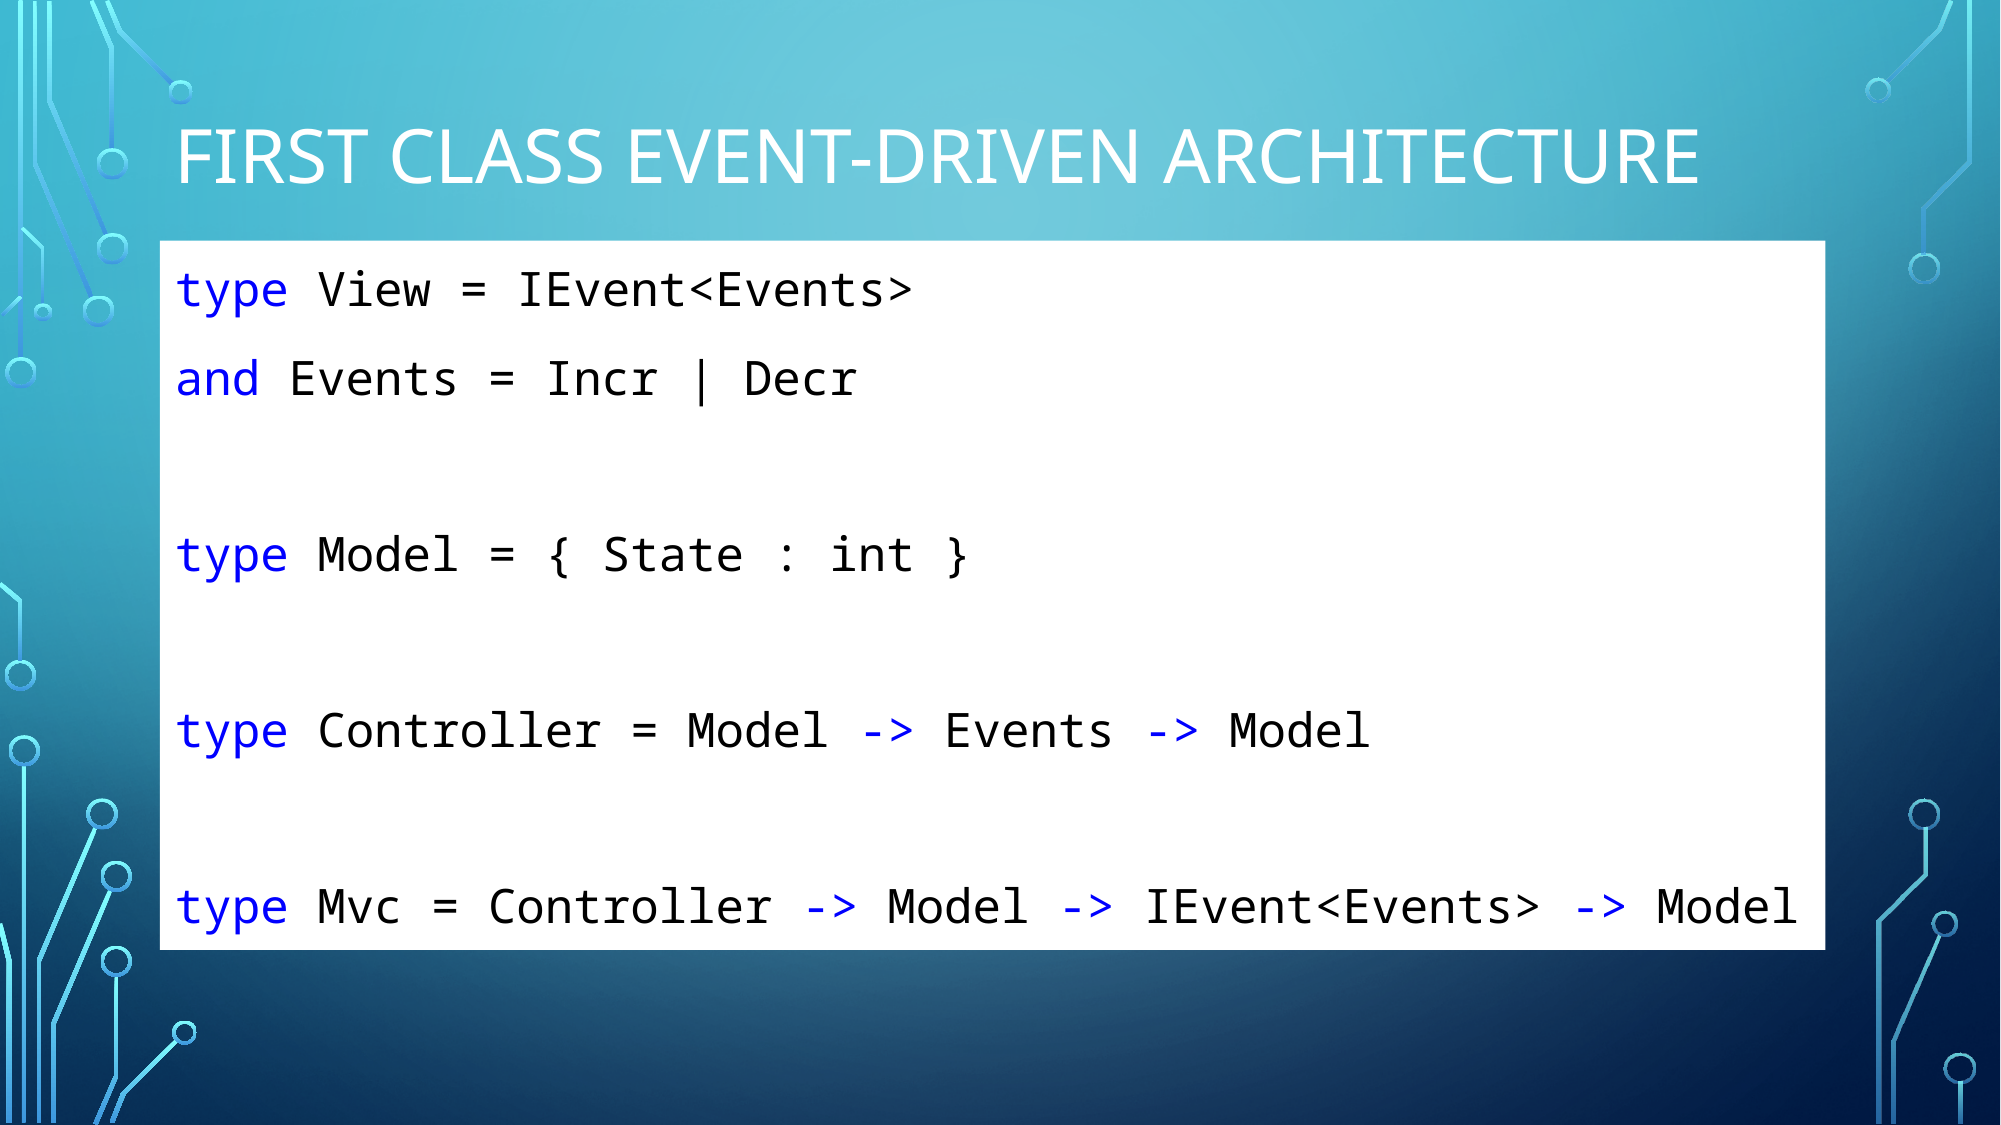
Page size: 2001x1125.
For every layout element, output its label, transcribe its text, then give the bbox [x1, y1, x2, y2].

list type View = IEvent<Events> and Events = Incr | Decr type Model = { State : int } type Controller = Model -> Events -> Model type Mvc = Controller -> Model -> IEvent<Events> -> Model [159, 240, 1826, 950]
title FIRST class Event-Driven architecture [159, 101, 1826, 218]
